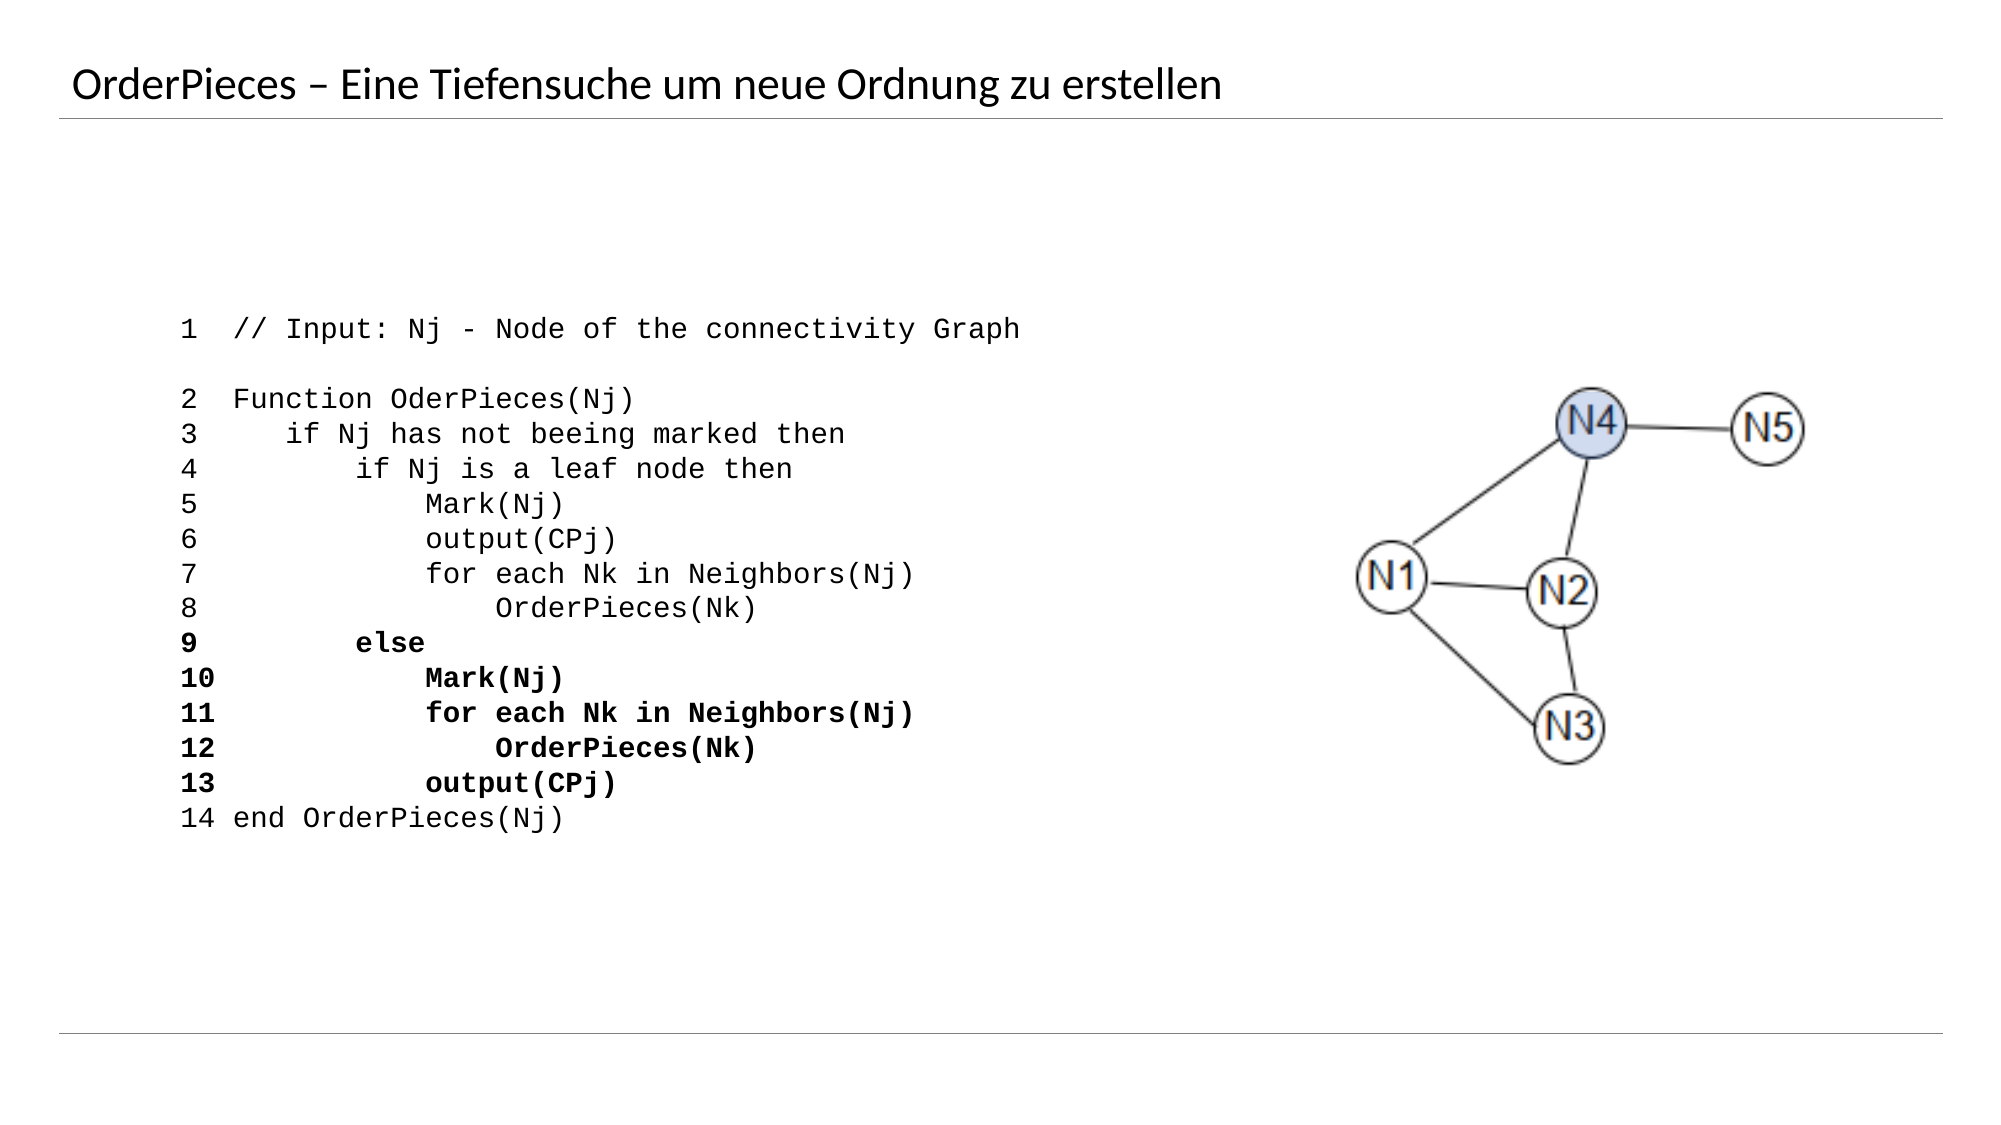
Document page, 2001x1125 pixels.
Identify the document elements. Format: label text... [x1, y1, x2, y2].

picture [1295, 324, 1843, 848]
text_box 1 // Input: Nj - Node of the connectivity Graph 2 Function OderPieces(Nj) 3 if Nj has not beeing marked then 4 if Nj is a leaf node then 5 Mark(Nj) 6 output(CPj) 7 for each Nk in Neighbors(Nj) 8 OrderPieces(Nk) 9 else 10 Mark(Nj) 11 for each Nk in Neighbors(Nj) 12 OrderPieces(Nk) 13 output(CPj) 14 end OrderPieces(Nj) [165, 301, 1166, 841]
text_box OrderPieces – Eine Tiefensuche um neue Ordnung zu erstellen [57, 46, 1941, 117]
